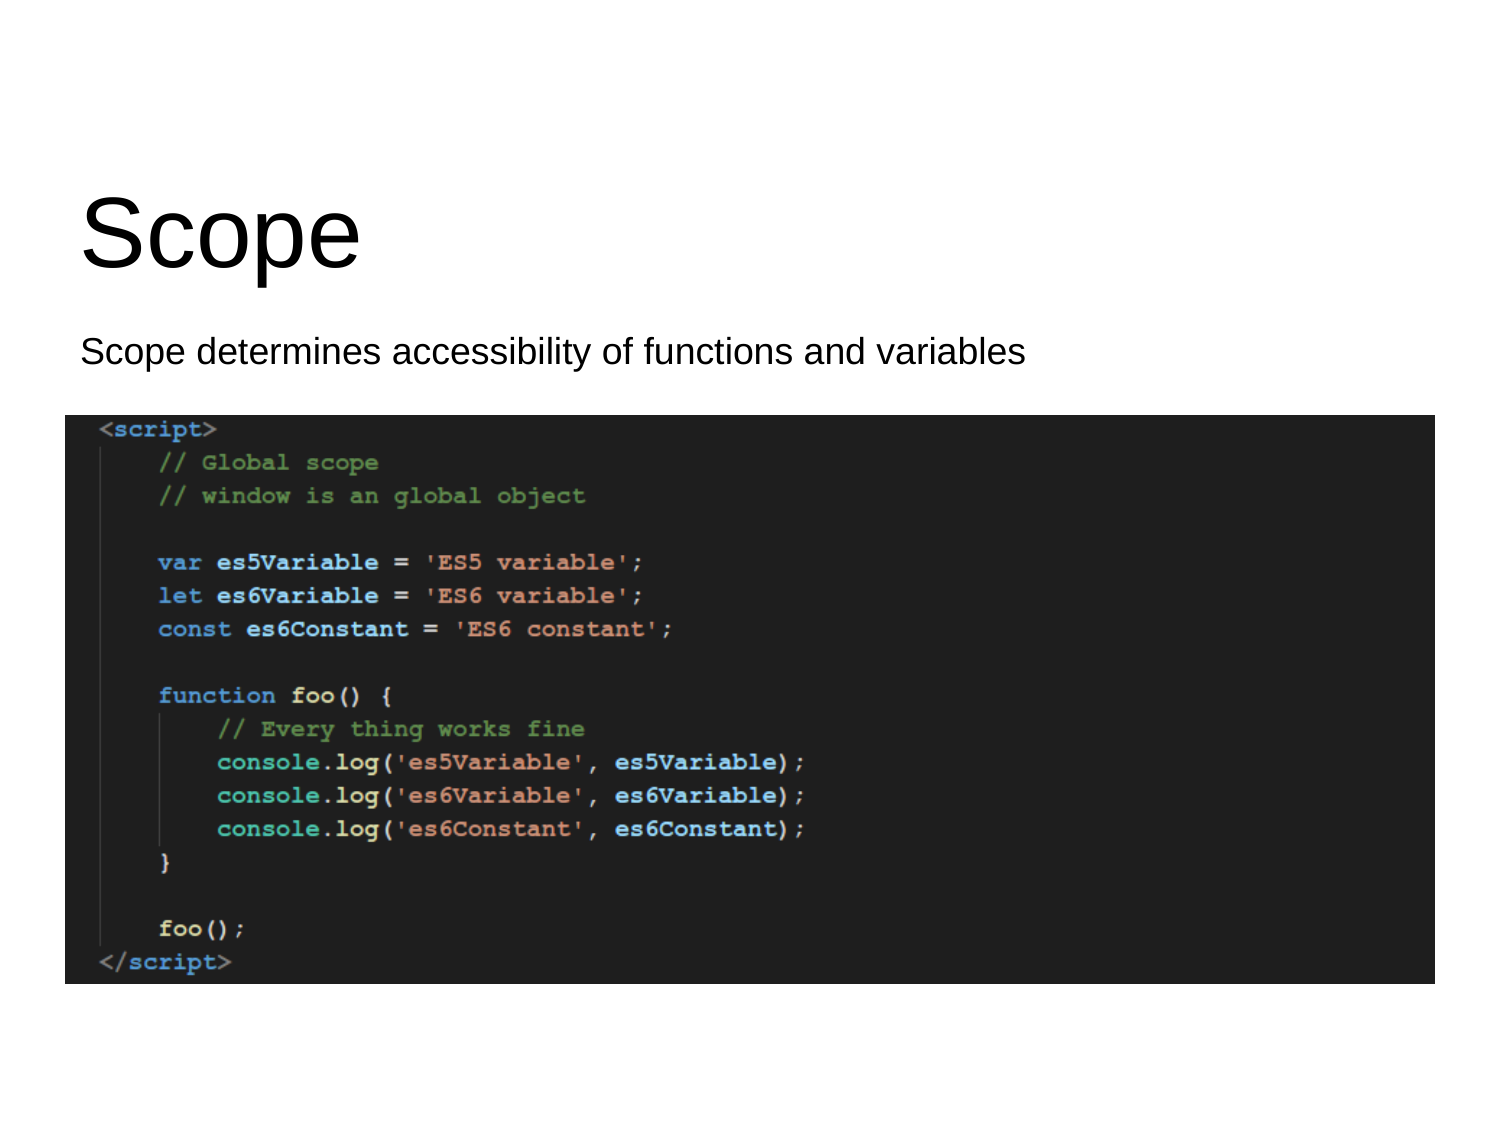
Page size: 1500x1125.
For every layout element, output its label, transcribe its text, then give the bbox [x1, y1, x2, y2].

text_box Scope determines accessibility of functions and variables [65, 312, 1458, 387]
text_box Scope [65, 153, 1458, 303]
picture [64, 415, 1436, 985]
